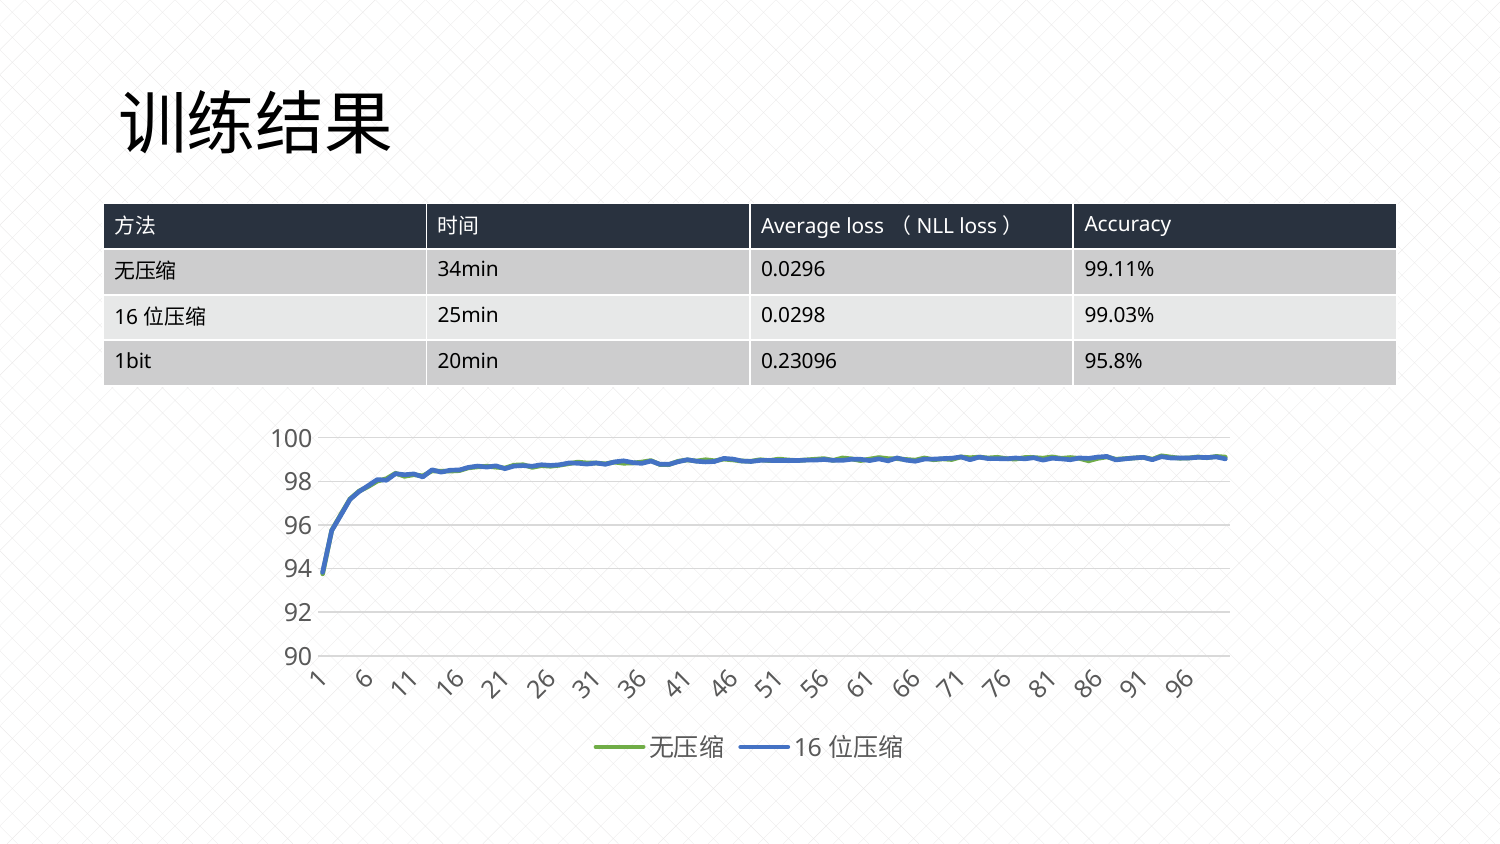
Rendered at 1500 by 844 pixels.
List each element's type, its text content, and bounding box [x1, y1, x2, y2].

table_header Average loss（NLL loss） [751, 204, 1072, 248]
table_header Accuracy [1074, 204, 1396, 248]
table_cell 0.0296 [751, 250, 1072, 294]
table_cell 20min [427, 341, 749, 385]
table_cell 25min [427, 296, 749, 339]
table_cell 16位压缩 [104, 296, 426, 339]
table_cell 34min [427, 250, 749, 294]
table_header 时间 [427, 204, 749, 248]
table_cell 无压缩 [104, 250, 426, 294]
table_cell 0.23096 [751, 341, 1072, 385]
table_cell 99.11% [1074, 250, 1396, 294]
chart [249, 413, 1250, 771]
table_cell 1bit [104, 341, 426, 385]
table_cell 95.8% [1074, 341, 1396, 385]
table_cell 0.0298 [751, 296, 1072, 339]
table_cell 99.03% [1074, 296, 1396, 339]
title 训练结果 [103, 44, 1397, 203]
table_header 方法 [104, 204, 426, 248]
